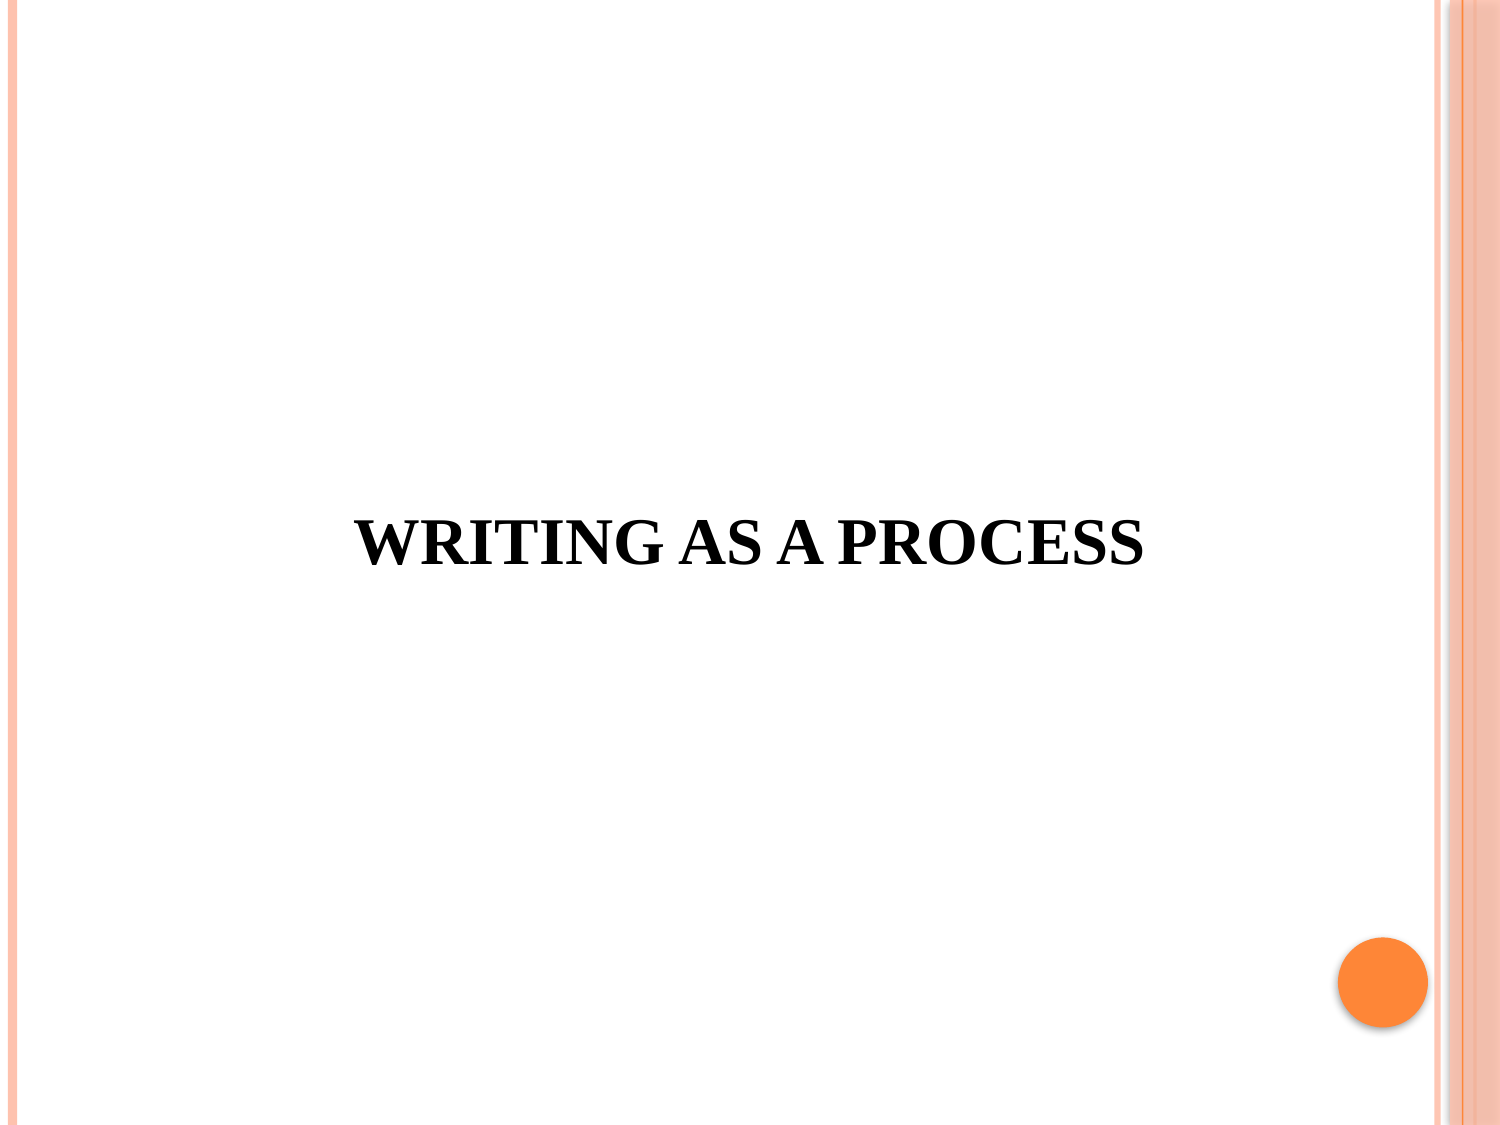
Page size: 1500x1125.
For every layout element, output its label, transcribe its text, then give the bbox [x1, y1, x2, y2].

list WRITING AS A PROCESS [137, 200, 1363, 1000]
